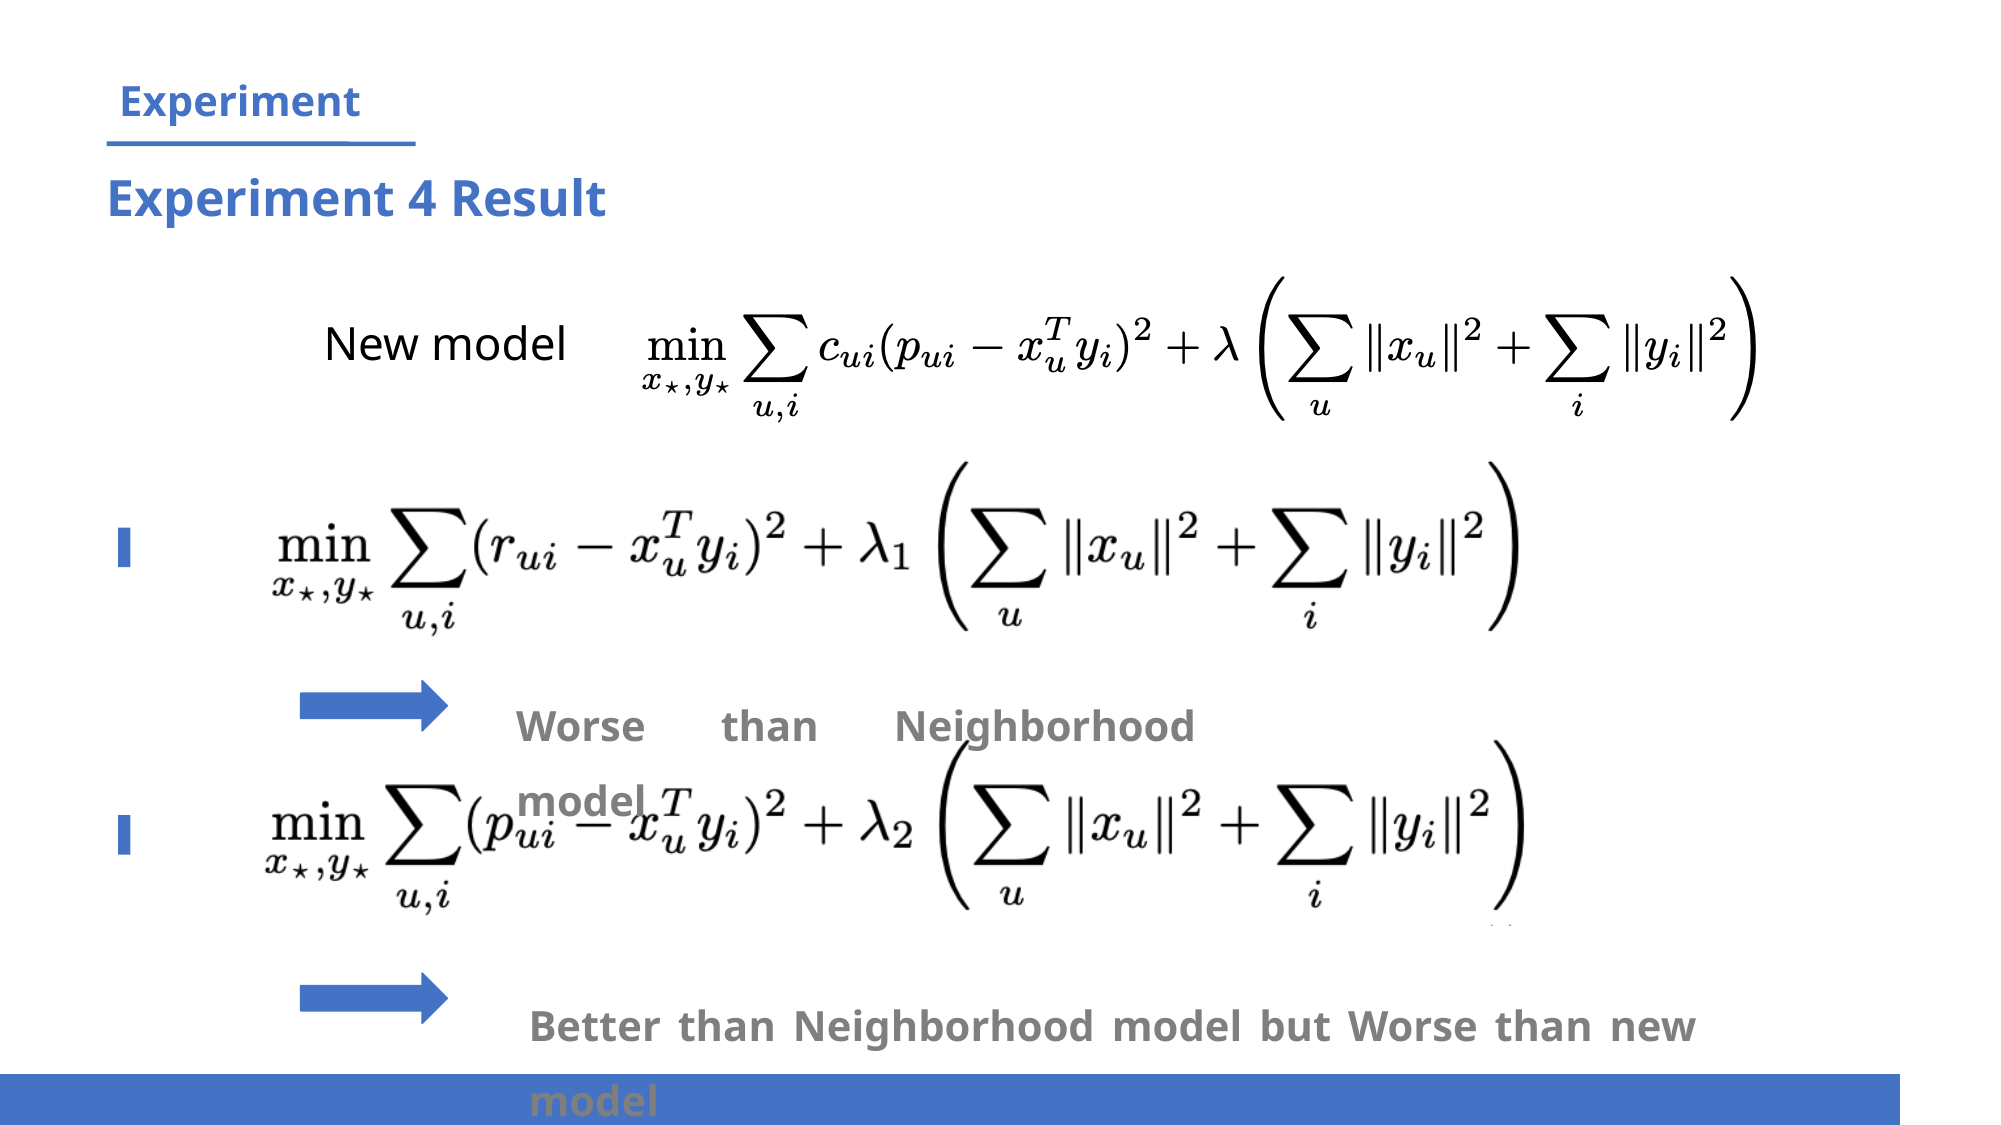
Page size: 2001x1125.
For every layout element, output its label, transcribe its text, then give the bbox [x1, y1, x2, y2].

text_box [117, 808, 857, 957]
text_box Worse than Neighborhood model [508, 671, 1204, 729]
picture [257, 458, 1538, 639]
text_box Experiment 4 Result [106, 166, 1008, 235]
text_box Experiment [119, 74, 396, 126]
text_box New model [308, 299, 586, 385]
text_box [300, 973, 448, 1024]
picture [254, 730, 1528, 926]
text_box [0, 1074, 1900, 1125]
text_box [117, 521, 857, 670]
picture [629, 259, 1767, 426]
text_box Better than Neighborhood model but Worse than new model [521, 971, 1705, 1067]
text_box [300, 680, 448, 729]
